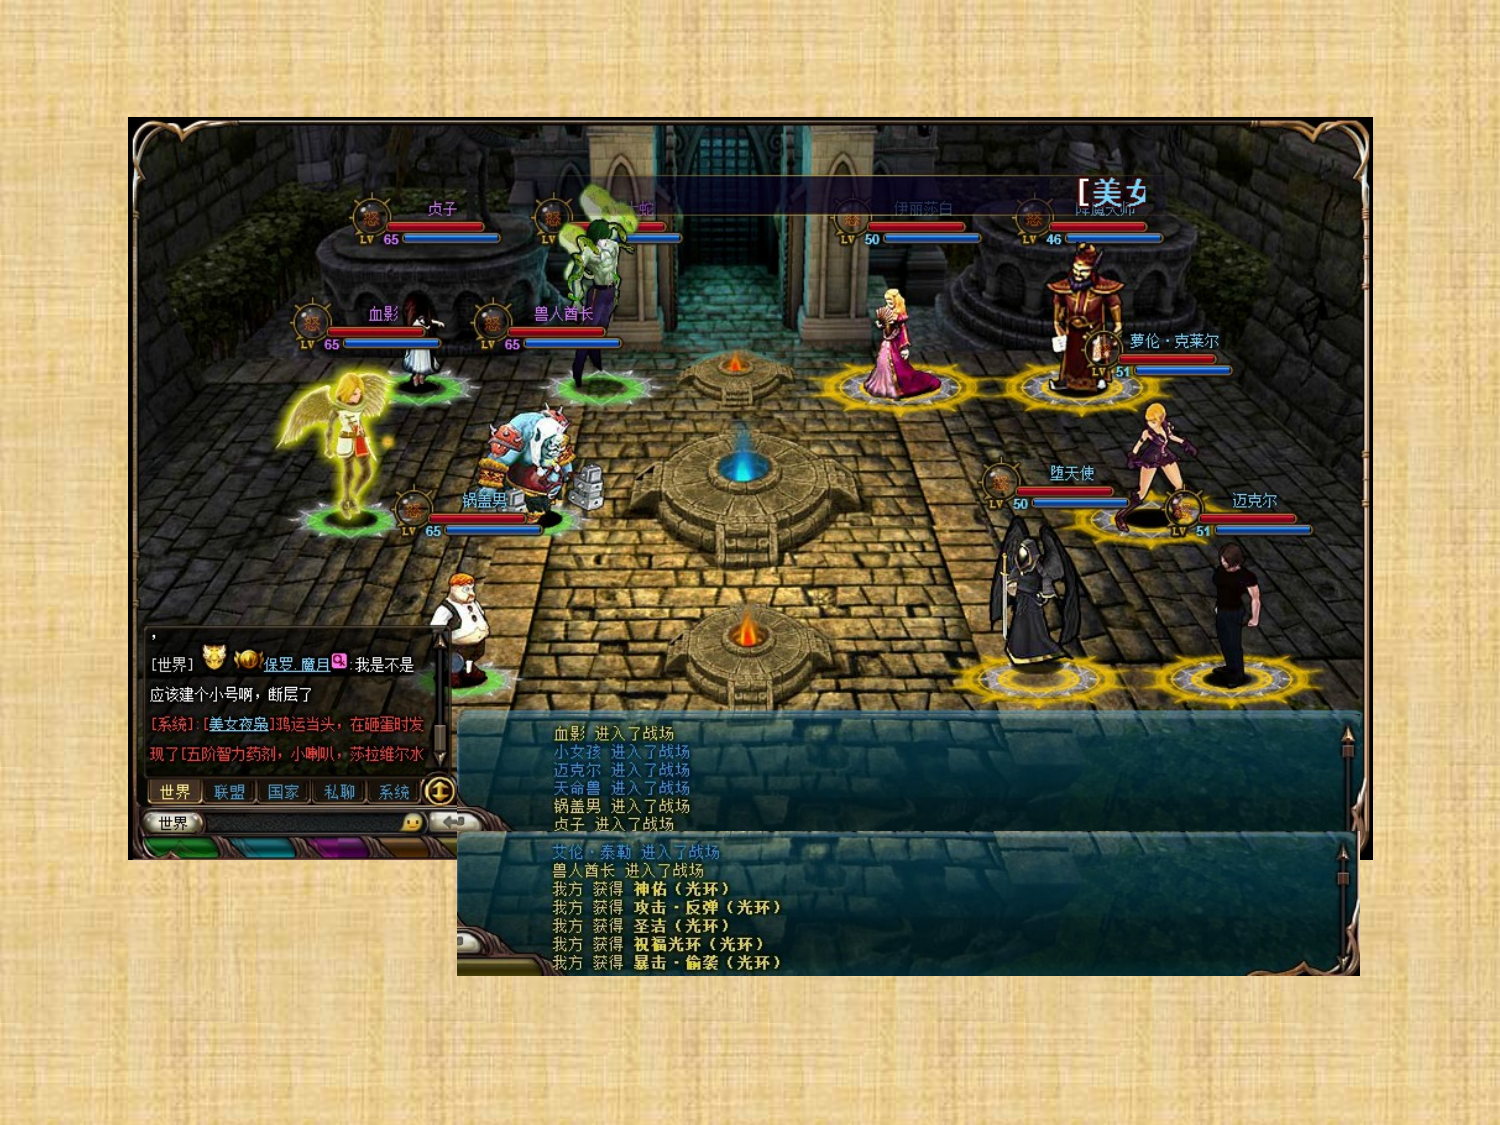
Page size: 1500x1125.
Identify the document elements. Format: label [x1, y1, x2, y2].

list [128, 116, 1374, 860]
picture [0, 0, 1500, 1125]
